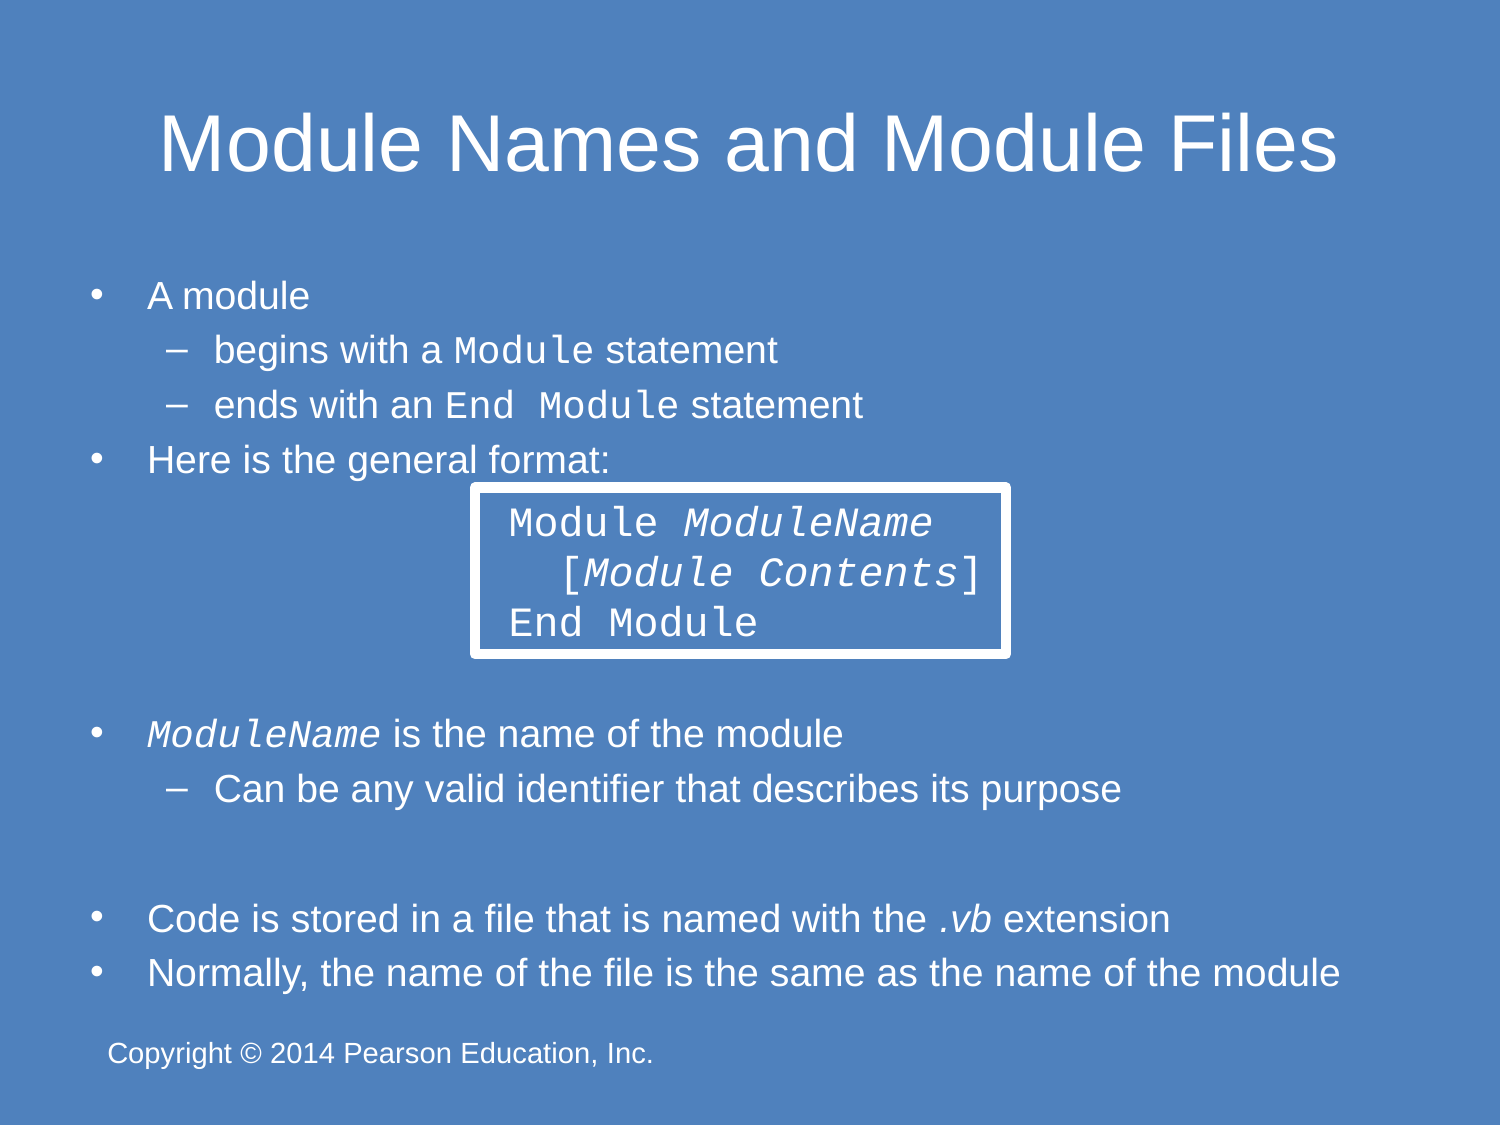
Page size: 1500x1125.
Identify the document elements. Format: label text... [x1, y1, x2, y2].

list A module begins with a Module statement ends with an End Module statement Here is the general format: ModuleName is the name of the module Can be any valid identifier that describes its purpose Code is stored in a file that is named with the .vb extension Normally, the name of the file is the same as the name of the module [75, 262, 1425, 1005]
text_box [473, 485, 1008, 656]
title Module Names and Module Files [75, 45, 1425, 233]
